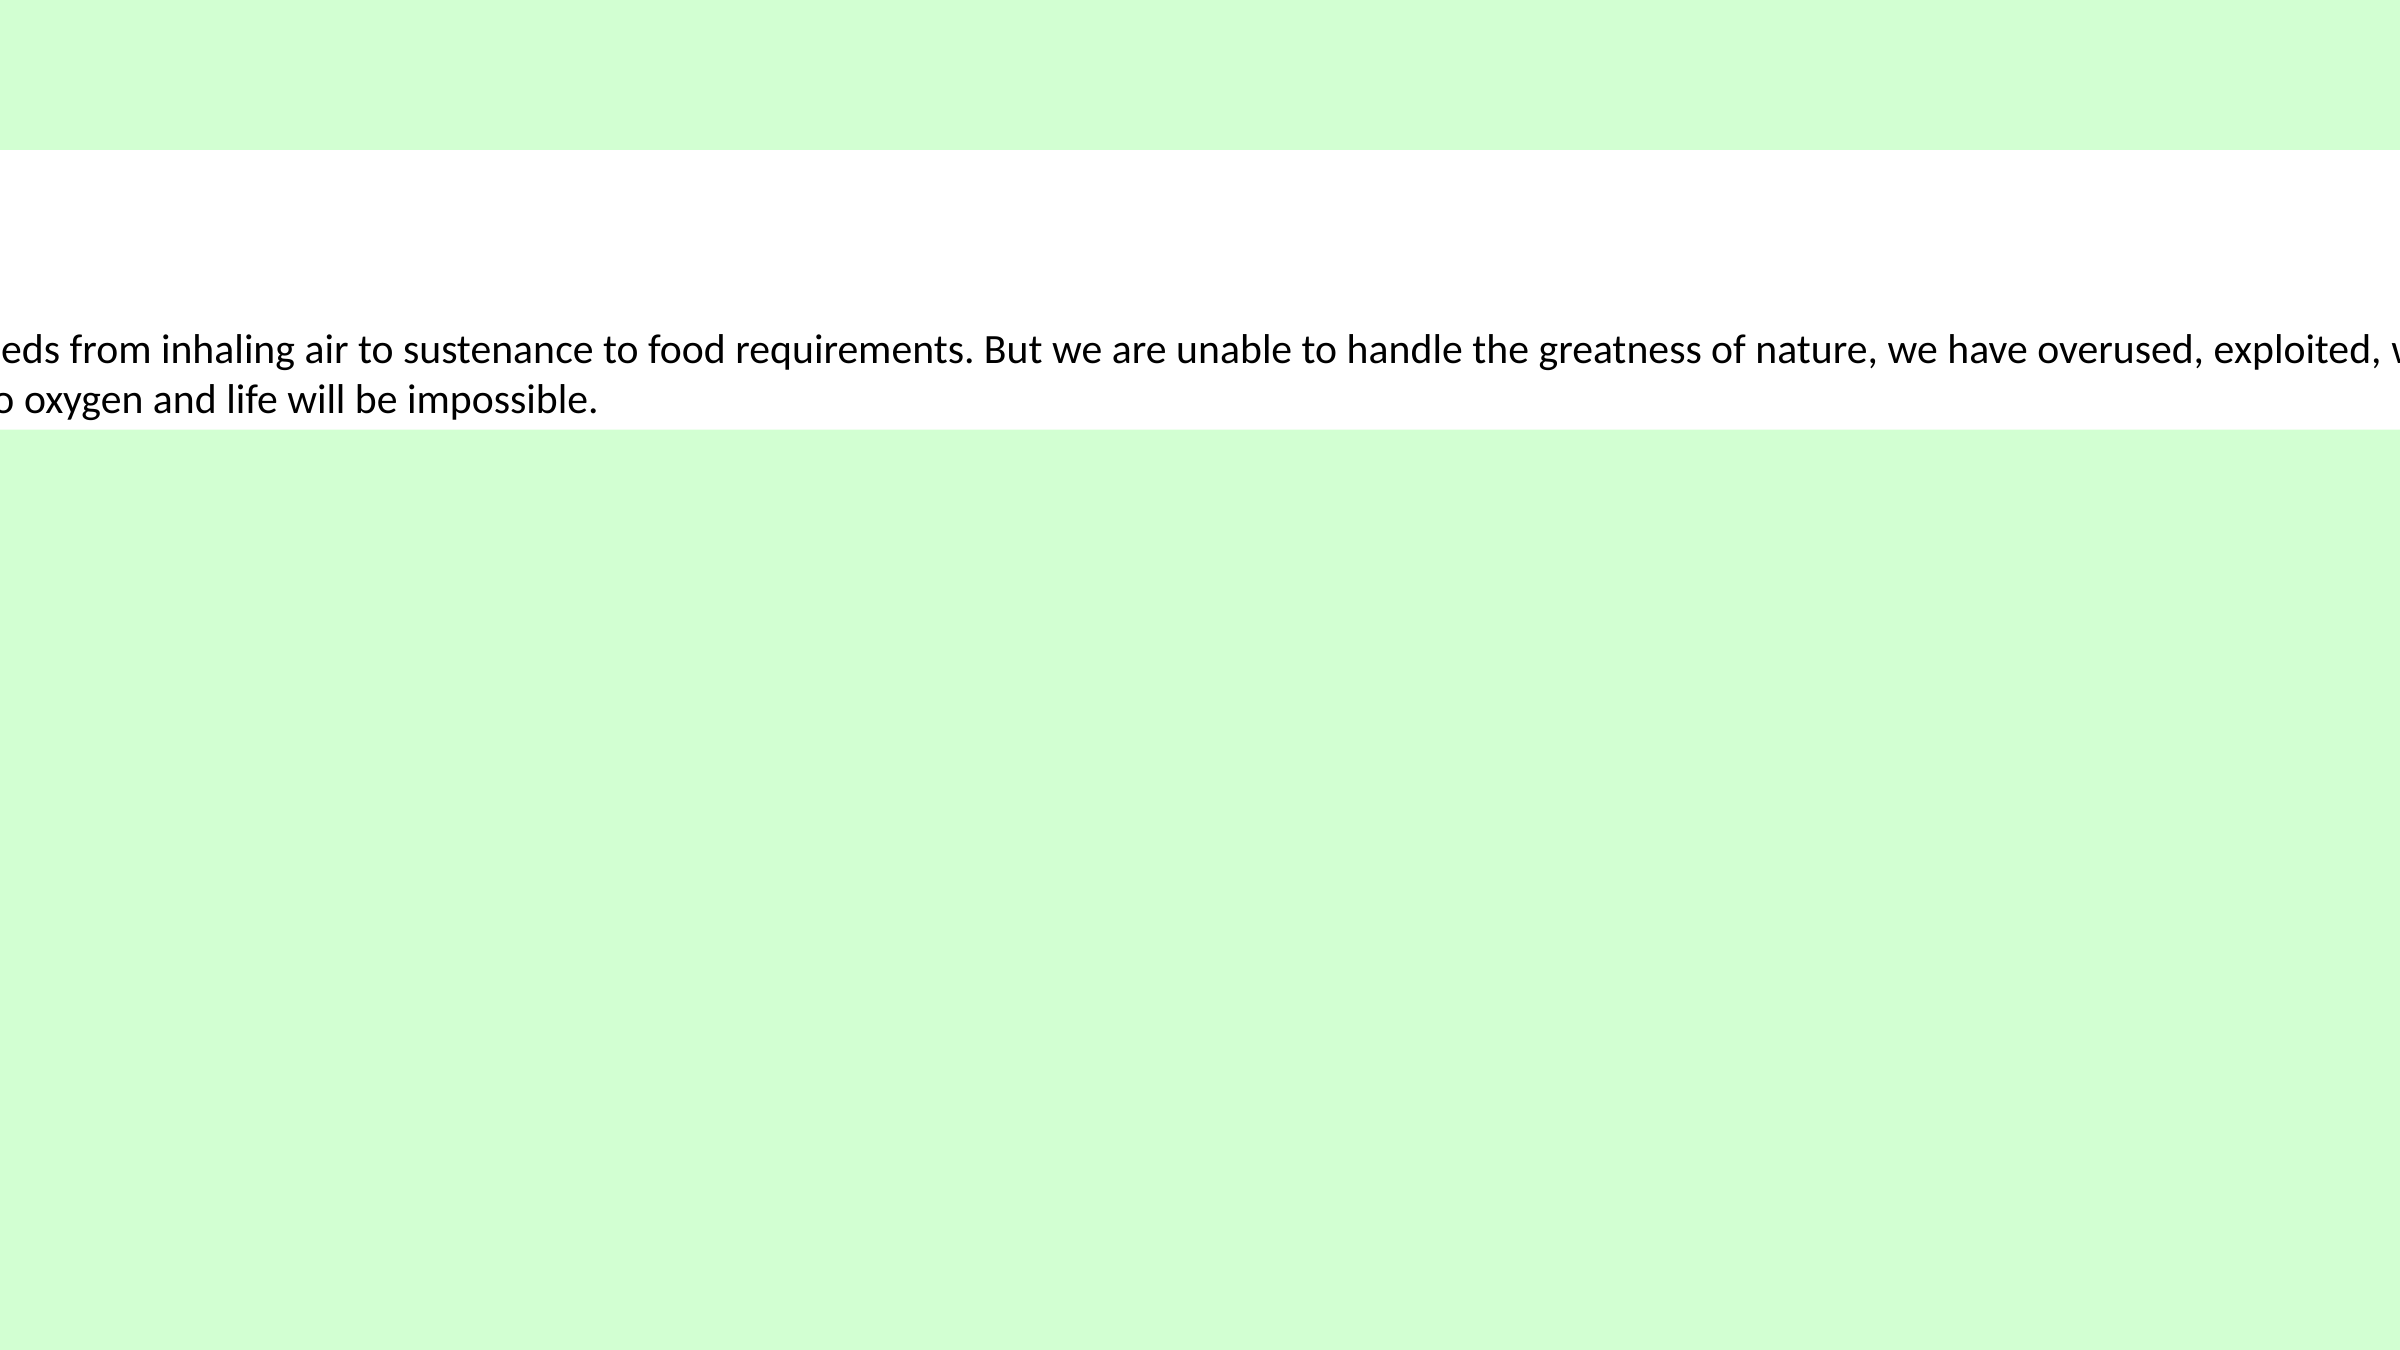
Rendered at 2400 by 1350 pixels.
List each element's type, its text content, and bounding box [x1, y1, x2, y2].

text_box CONCLUSION Since the dawn of time, human beings have solemnly dependent on mother nature to fulfil their needs from inhaling air to sustenance to food requirements. But we are unable to handle the greatness of nature, we have overused, exploited, wasted natural resources which will affect badly on future generations. So it’s our duty to utilize the resources carefully. If we do not then that day is not so far where there will be no water, no food, no oxygen and life will be impossible. [0, 150, 2400, 430]
